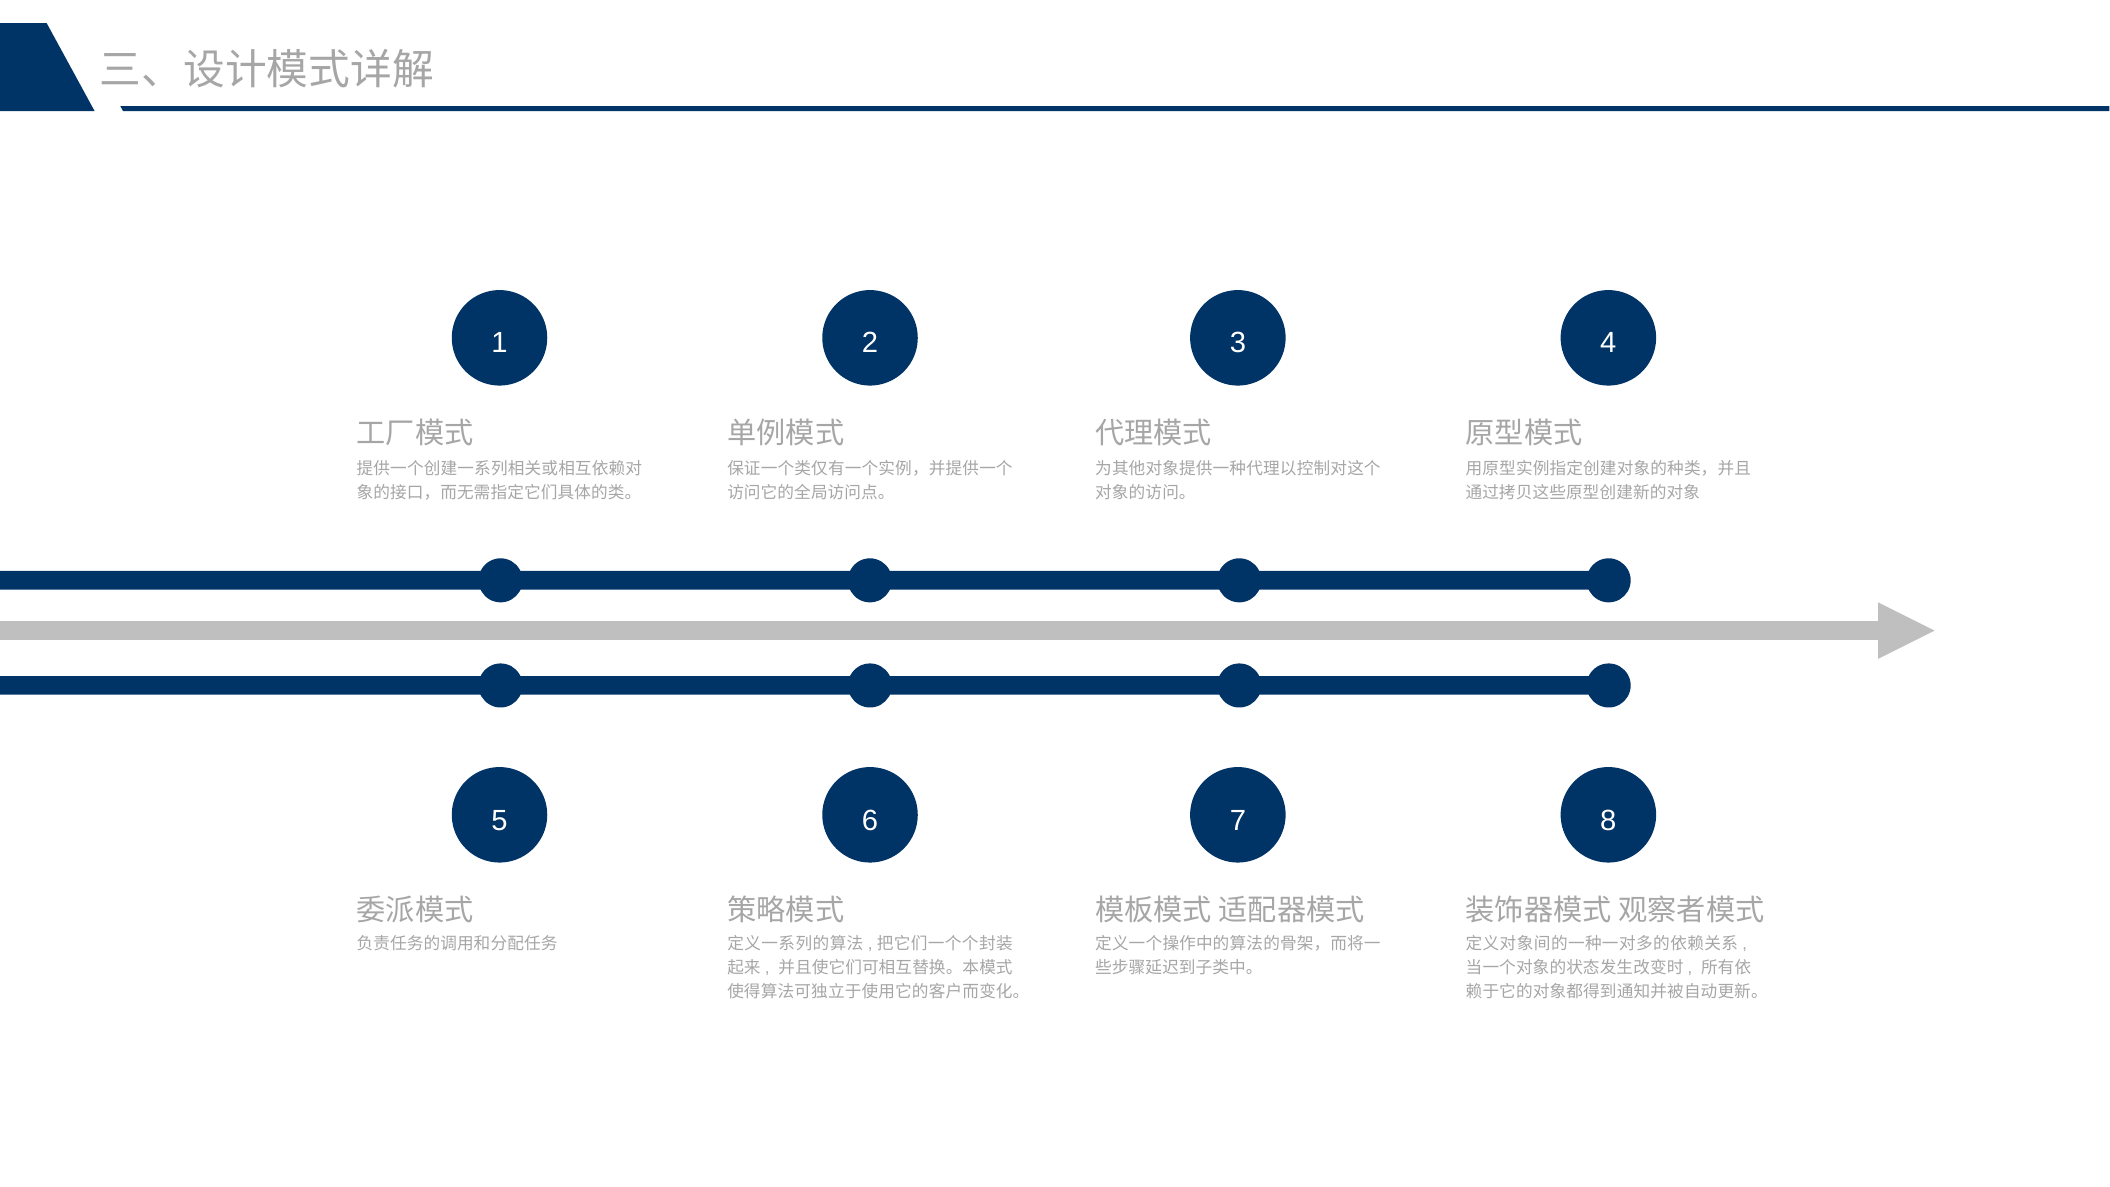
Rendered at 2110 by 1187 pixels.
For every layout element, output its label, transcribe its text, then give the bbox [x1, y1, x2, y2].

text_box 用原型实例指定创建对象的种类，并且通过拷贝这些原型创建新的对象 [1465, 454, 1752, 503]
text_box 定义一个操作中的算法的骨架，而将一些步骤延迟到子类中。 [1095, 928, 1381, 1001]
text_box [1262, 558, 1631, 603]
text_box 装饰器模式 观察者模式 [1465, 884, 1806, 927]
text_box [0, 663, 523, 708]
text_box 3 [1189, 289, 1287, 387]
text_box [523, 663, 893, 708]
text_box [893, 558, 1262, 603]
text_box 代理模式 [1095, 407, 1311, 450]
text_box 4 [1559, 289, 1658, 387]
text_box 委派模式 [356, 884, 572, 927]
text_box 1 [450, 289, 549, 387]
text_box [0, 22, 97, 113]
text_box 提供一个创建一系列相关或相互依赖对象的接口，而无需指定它们具体的类。 [356, 454, 643, 503]
text_box 三、设计模式详解 [99, 42, 603, 93]
text_box 为其他对象提供一种代理以控制对这个对象的访问。 [1095, 454, 1381, 527]
text_box 单例模式 [727, 407, 943, 450]
text_box [118, 104, 2110, 113]
text_box 5 [450, 766, 549, 864]
text_box 模板模式 适配器模式 [1095, 884, 1412, 927]
text_box 负责任务的调用和分配任务 [356, 928, 643, 953]
text_box 6 [821, 766, 919, 864]
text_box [523, 558, 893, 603]
text_box 原型模式 [1465, 407, 1681, 450]
text_box 8 [1559, 766, 1658, 864]
text_box 7 [1189, 766, 1287, 864]
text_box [1262, 663, 1631, 708]
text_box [0, 558, 523, 603]
text_box 保证一个类仅有一个实例，并提供一个访问它的全局访问点。 [727, 454, 1013, 503]
text_box 2 [821, 289, 919, 387]
text_box 定义一系列的算法,把它们一个个封装起来, 并且使它们可相互替换。本模式使得算法可独立于使用它的客户而变化。 [727, 928, 1013, 1001]
text_box 策略模式 [727, 884, 943, 927]
text_box 定义对象间的一种一对多的依赖关系,当一个对象的状态发生改变时, 所有依赖于它的对象都得到通知并被自动更新。 [1465, 928, 1752, 1001]
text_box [893, 663, 1262, 708]
text_box 工厂模式 [356, 407, 572, 450]
